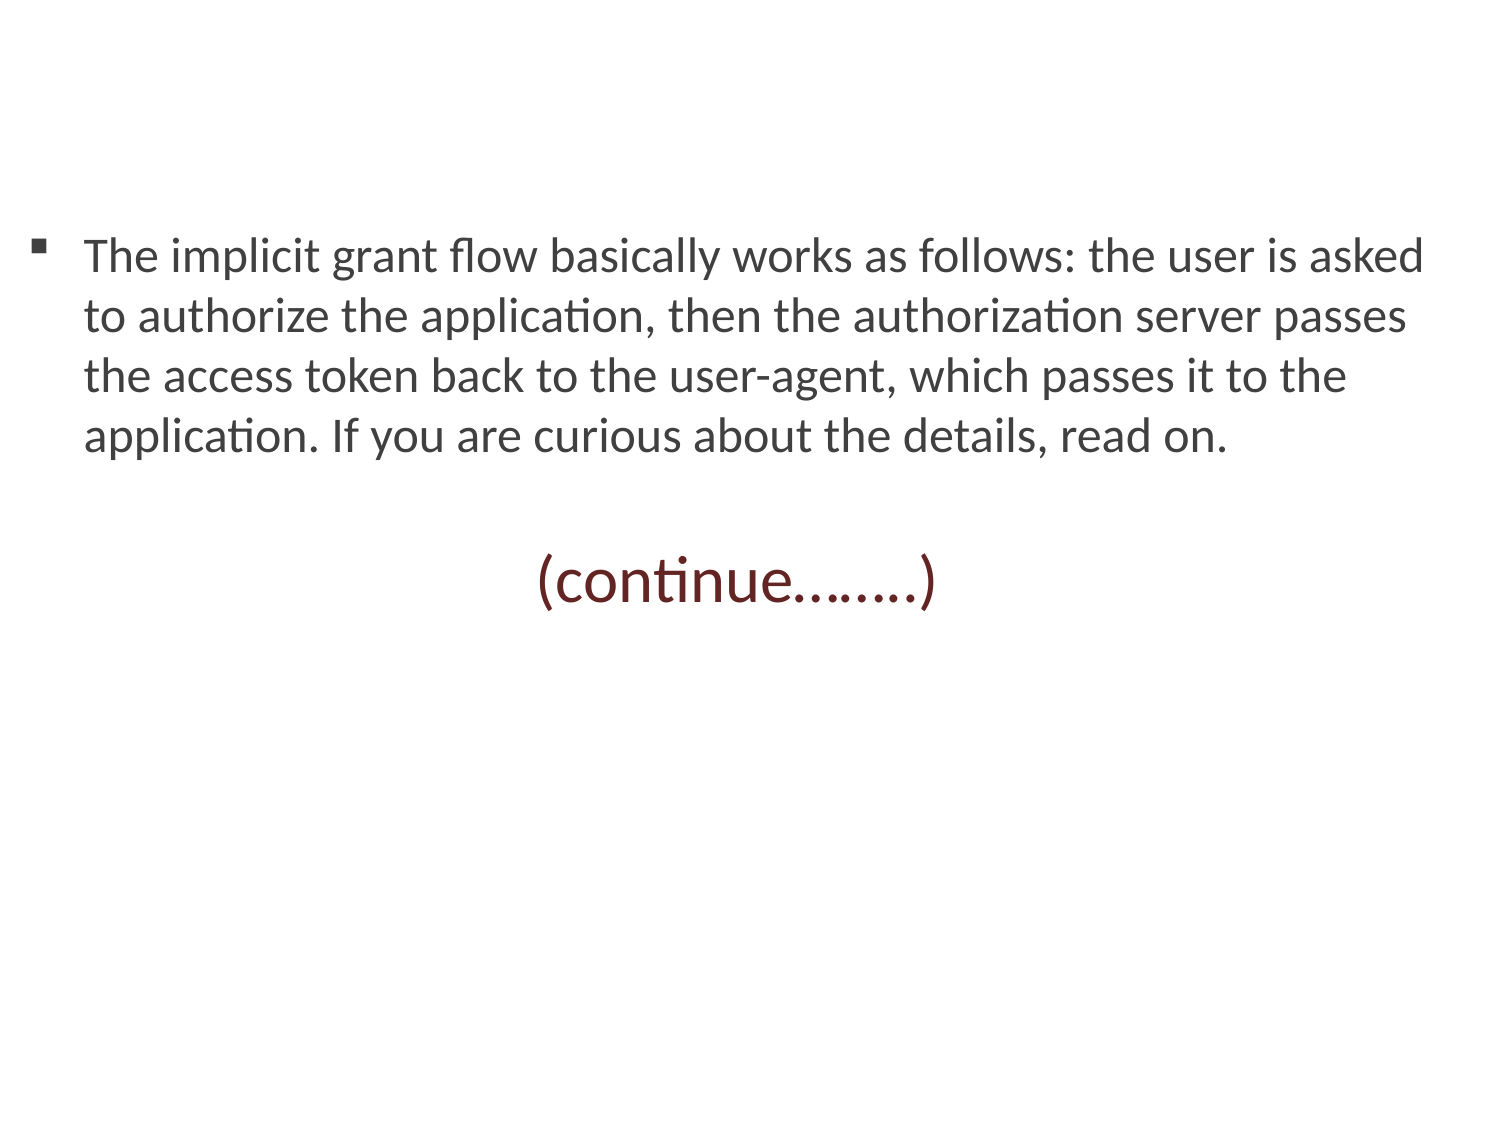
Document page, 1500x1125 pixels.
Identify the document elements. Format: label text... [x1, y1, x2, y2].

subtitle The implicit grant flow basically works as follows: the user is asked to authorize the application, then the authorization server passes the access token back to the user-agent, which passes it to the application. If you are curious about the details, read on. (continue……..) [12, 214, 1463, 1115]
